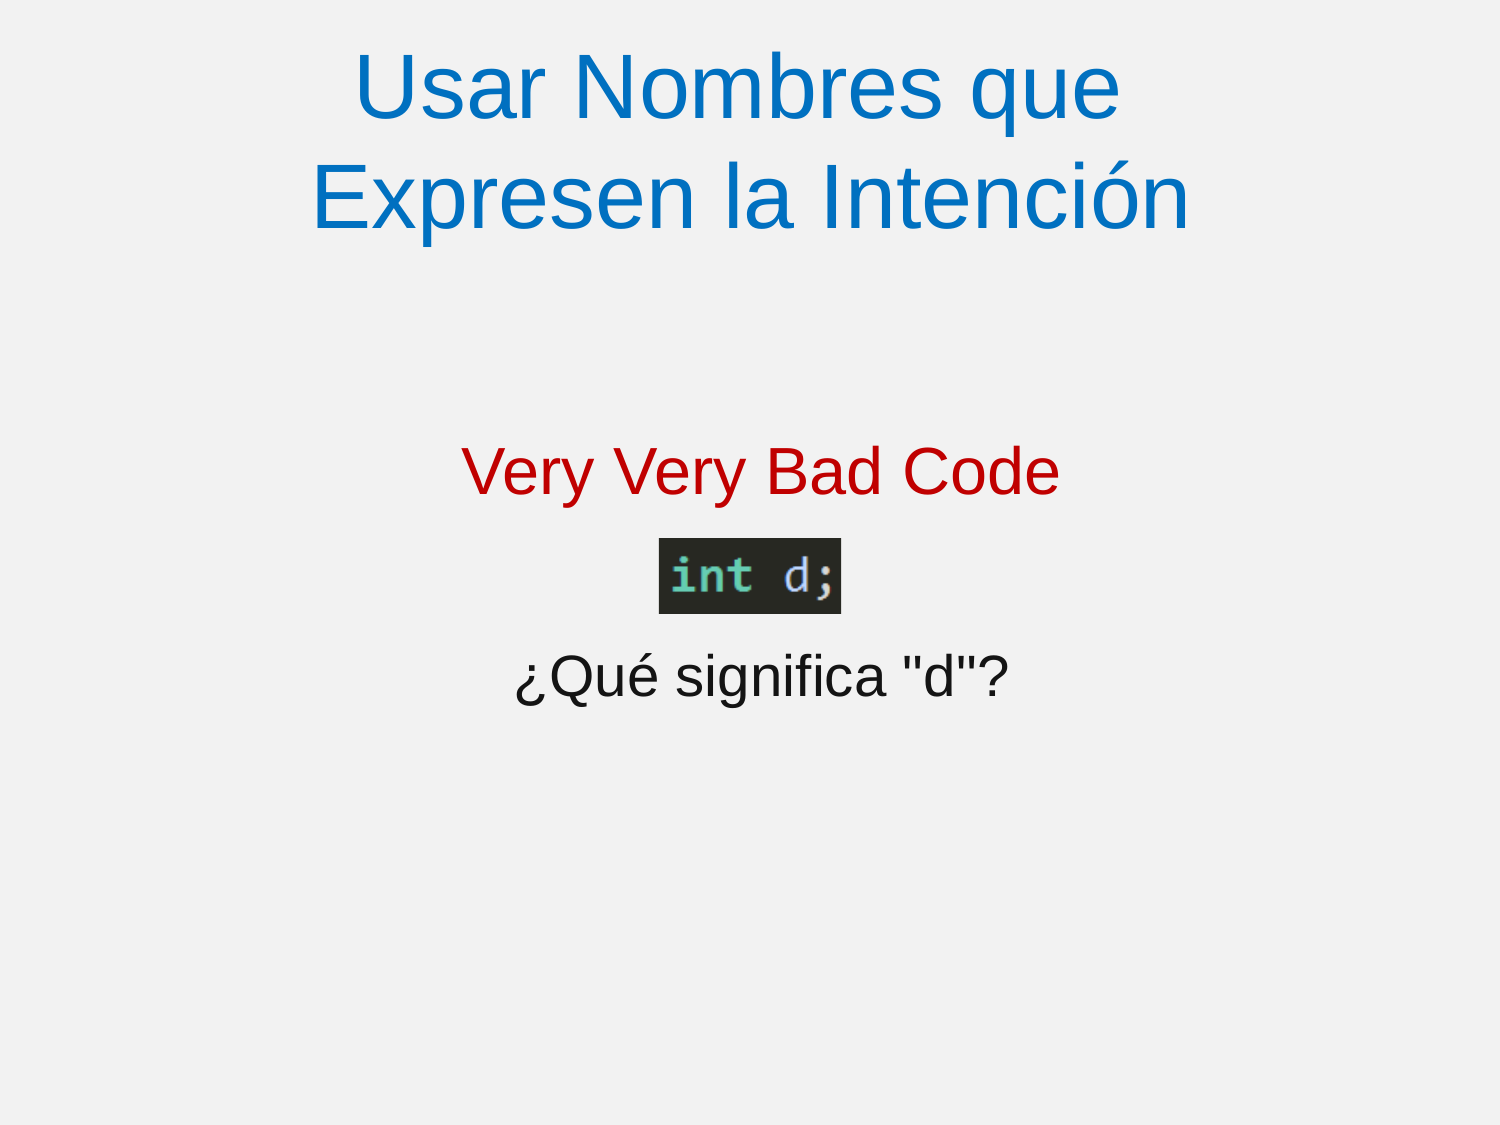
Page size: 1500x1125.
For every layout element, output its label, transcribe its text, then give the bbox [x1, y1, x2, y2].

picture [658, 538, 842, 615]
title Usar Nombres que Expresen la Intención [76, 77, 1427, 197]
text_box ¿Qué significa "d"? [442, 630, 1081, 715]
text_box Very Very Bad Code [442, 420, 1081, 516]
